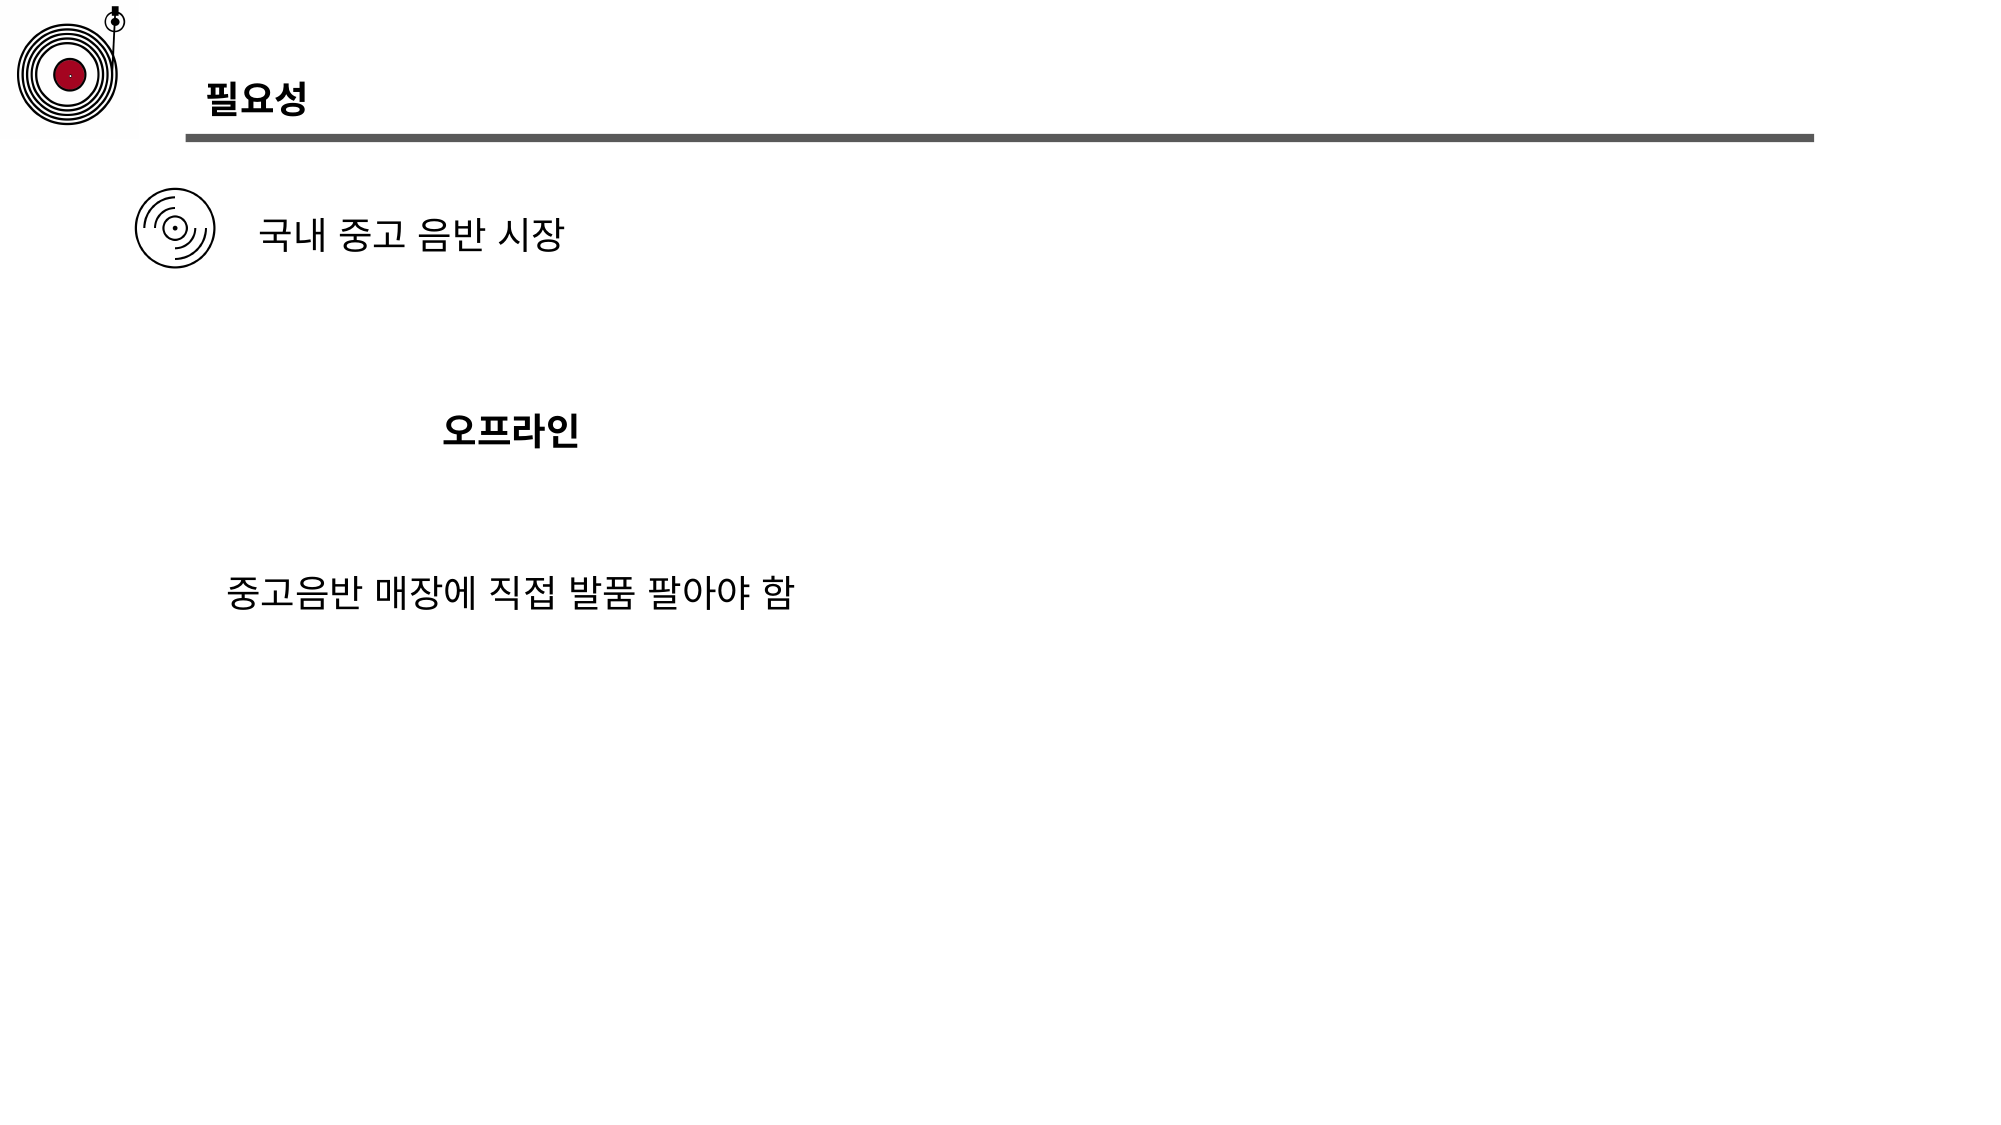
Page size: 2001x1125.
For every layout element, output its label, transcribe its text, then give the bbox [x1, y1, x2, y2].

text_box 오프라인 [427, 378, 596, 461]
picture [0, 0, 139, 139]
text_box 국내 중고 음반 시장 [243, 205, 582, 265]
text_box [185, 133, 1815, 143]
text_box 중고음반 매장에 직접 발품 팔아야 함 [211, 562, 812, 623]
text_box 필요성 [191, 69, 325, 129]
picture [124, 177, 226, 279]
